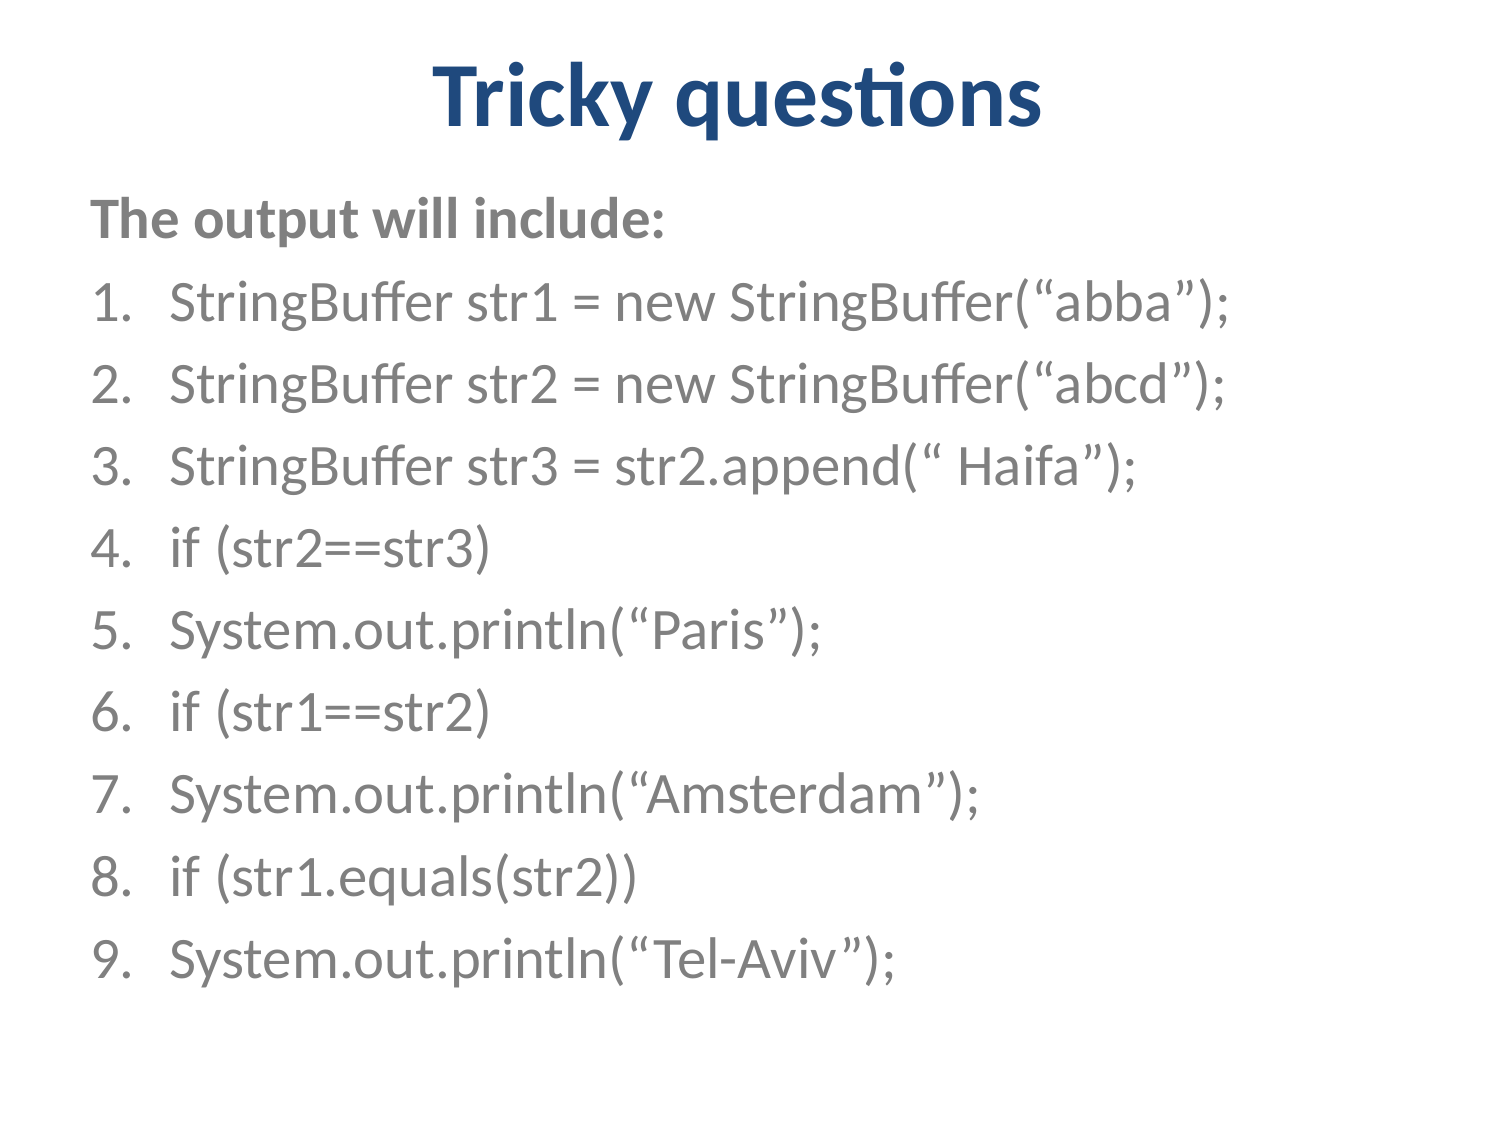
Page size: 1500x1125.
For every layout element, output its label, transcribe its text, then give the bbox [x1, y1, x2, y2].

text_box Tricky questions [100, 19, 1376, 161]
list The output will include: StringBuffer str1 = new StringBuffer(“abba”); StringBuffer str2 = new StringBuffer(“abcd”); StringBuffer str3 = str2.append(“ Haifa”); if (str2==str3) System.out.println(“Paris”); if (str1==str2) System.out.println(“Amsterdam”); if (str1.equals(str2)) System.out.println(“Tel-Aviv”); [75, 172, 1424, 1005]
